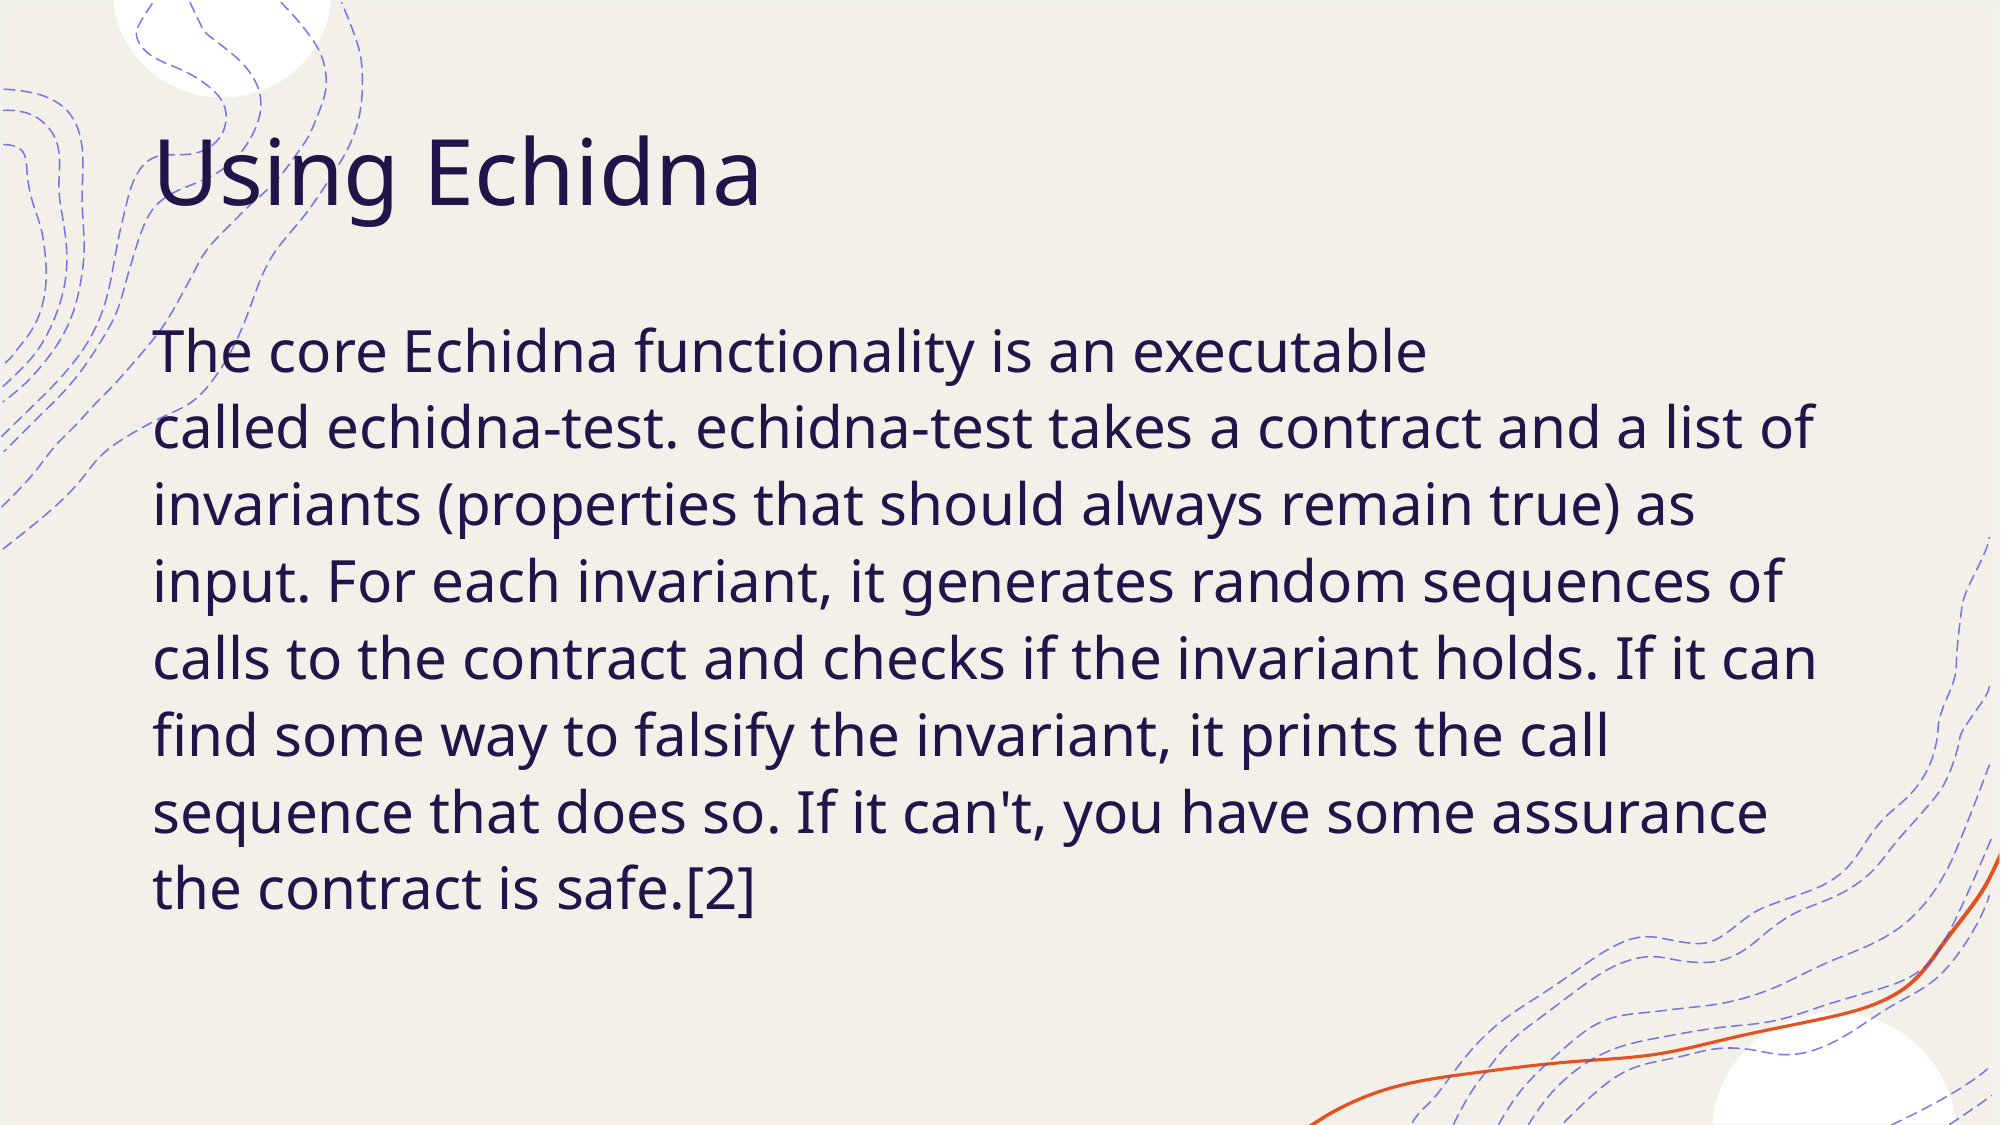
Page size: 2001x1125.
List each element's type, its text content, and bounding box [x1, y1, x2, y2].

title Using Echidna [137, 59, 1863, 278]
list The core Echidna functionality is an executable called echidna-test. echidna-test takes a contract and a list of invariants (properties that should always remain true) as input. For each invariant, it generates random sequences of calls to the contract and checks if the invariant holds. If it can find some way to falsify the invariant, it prints the call sequence that does so. If it can't, you have some assurance the contract is safe.[2] [137, 299, 1863, 1014]
